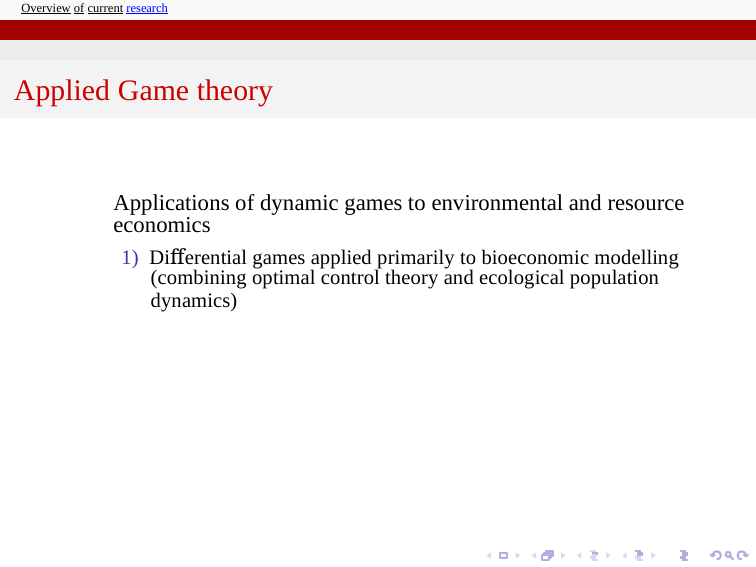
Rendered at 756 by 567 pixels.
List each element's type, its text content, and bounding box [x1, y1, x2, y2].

text_box [0, 0, 756, 18]
text_box [620, 550, 629, 561]
text_box [484, 550, 494, 561]
text_box 1) Diﬀerential games applied primarily to bioeconomic modelling (combining optimal control theory and ecological population dynamics) [121, 252, 681, 322]
text_box Applications of dynamic games to environmental and resource economics [113, 195, 685, 245]
text_box [498, 551, 509, 560]
text_box [712, 550, 722, 561]
text_box [0, 18, 756, 38]
text_box [0, 38, 756, 58]
text_box [649, 550, 658, 561]
text_box [736, 550, 747, 561]
text_box [0, 120, 756, 567]
text_box [604, 550, 613, 561]
text_box [529, 550, 539, 561]
text_box [513, 550, 523, 561]
text_box [0, 58, 756, 120]
text_box Overview of current research [21, 4, 169, 22]
text_box [545, 550, 553, 557]
text_box Applied Game theory [13, 81, 274, 114]
text_box [558, 550, 568, 561]
text_box [574, 550, 584, 561]
text_box [723, 549, 733, 559]
text_box [540, 552, 551, 562]
